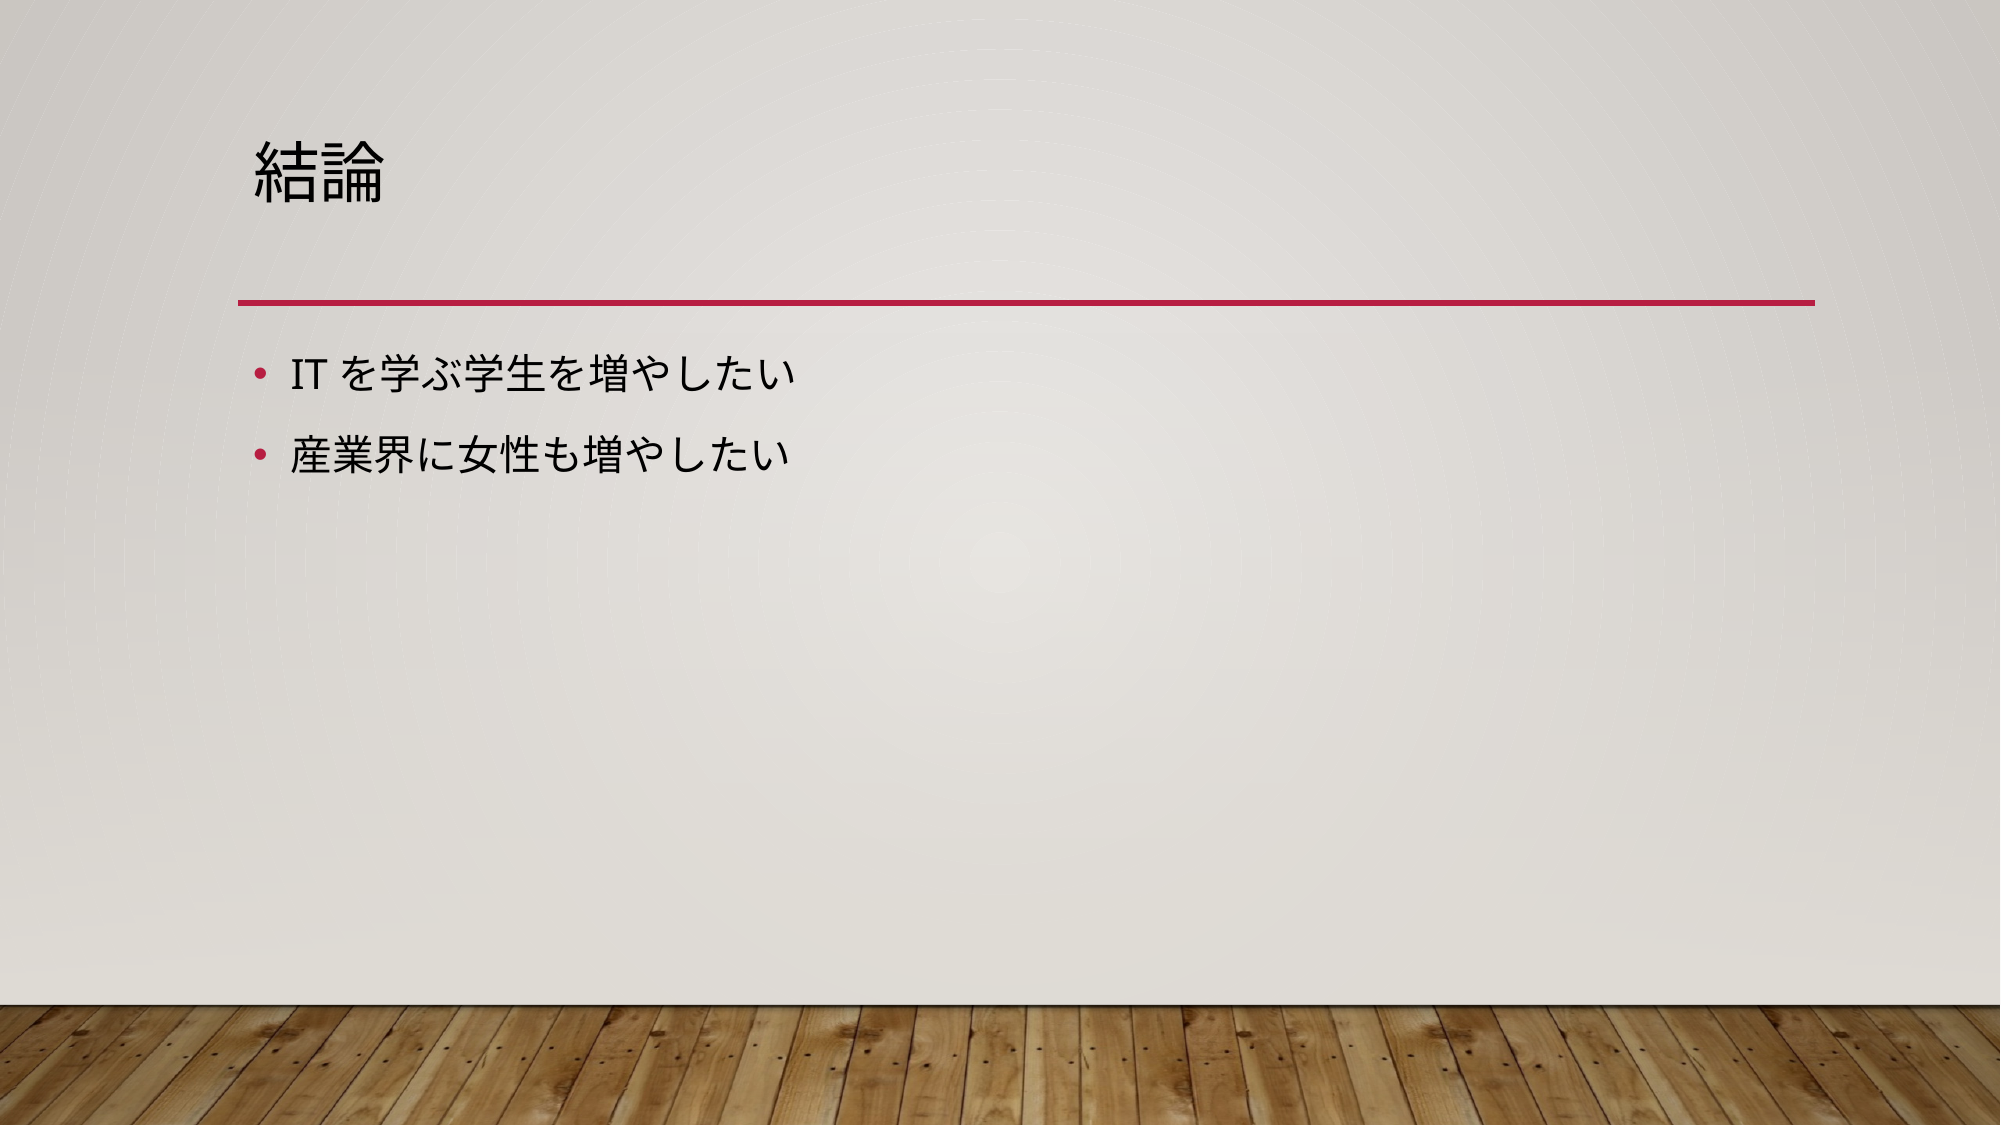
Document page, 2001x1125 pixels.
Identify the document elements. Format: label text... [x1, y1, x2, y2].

title 結論 [238, 131, 1814, 305]
picture [0, 1005, 2000, 1125]
list ITを学ぶ学生を増やしたい 産業界に女性も増やしたい [238, 330, 1814, 897]
